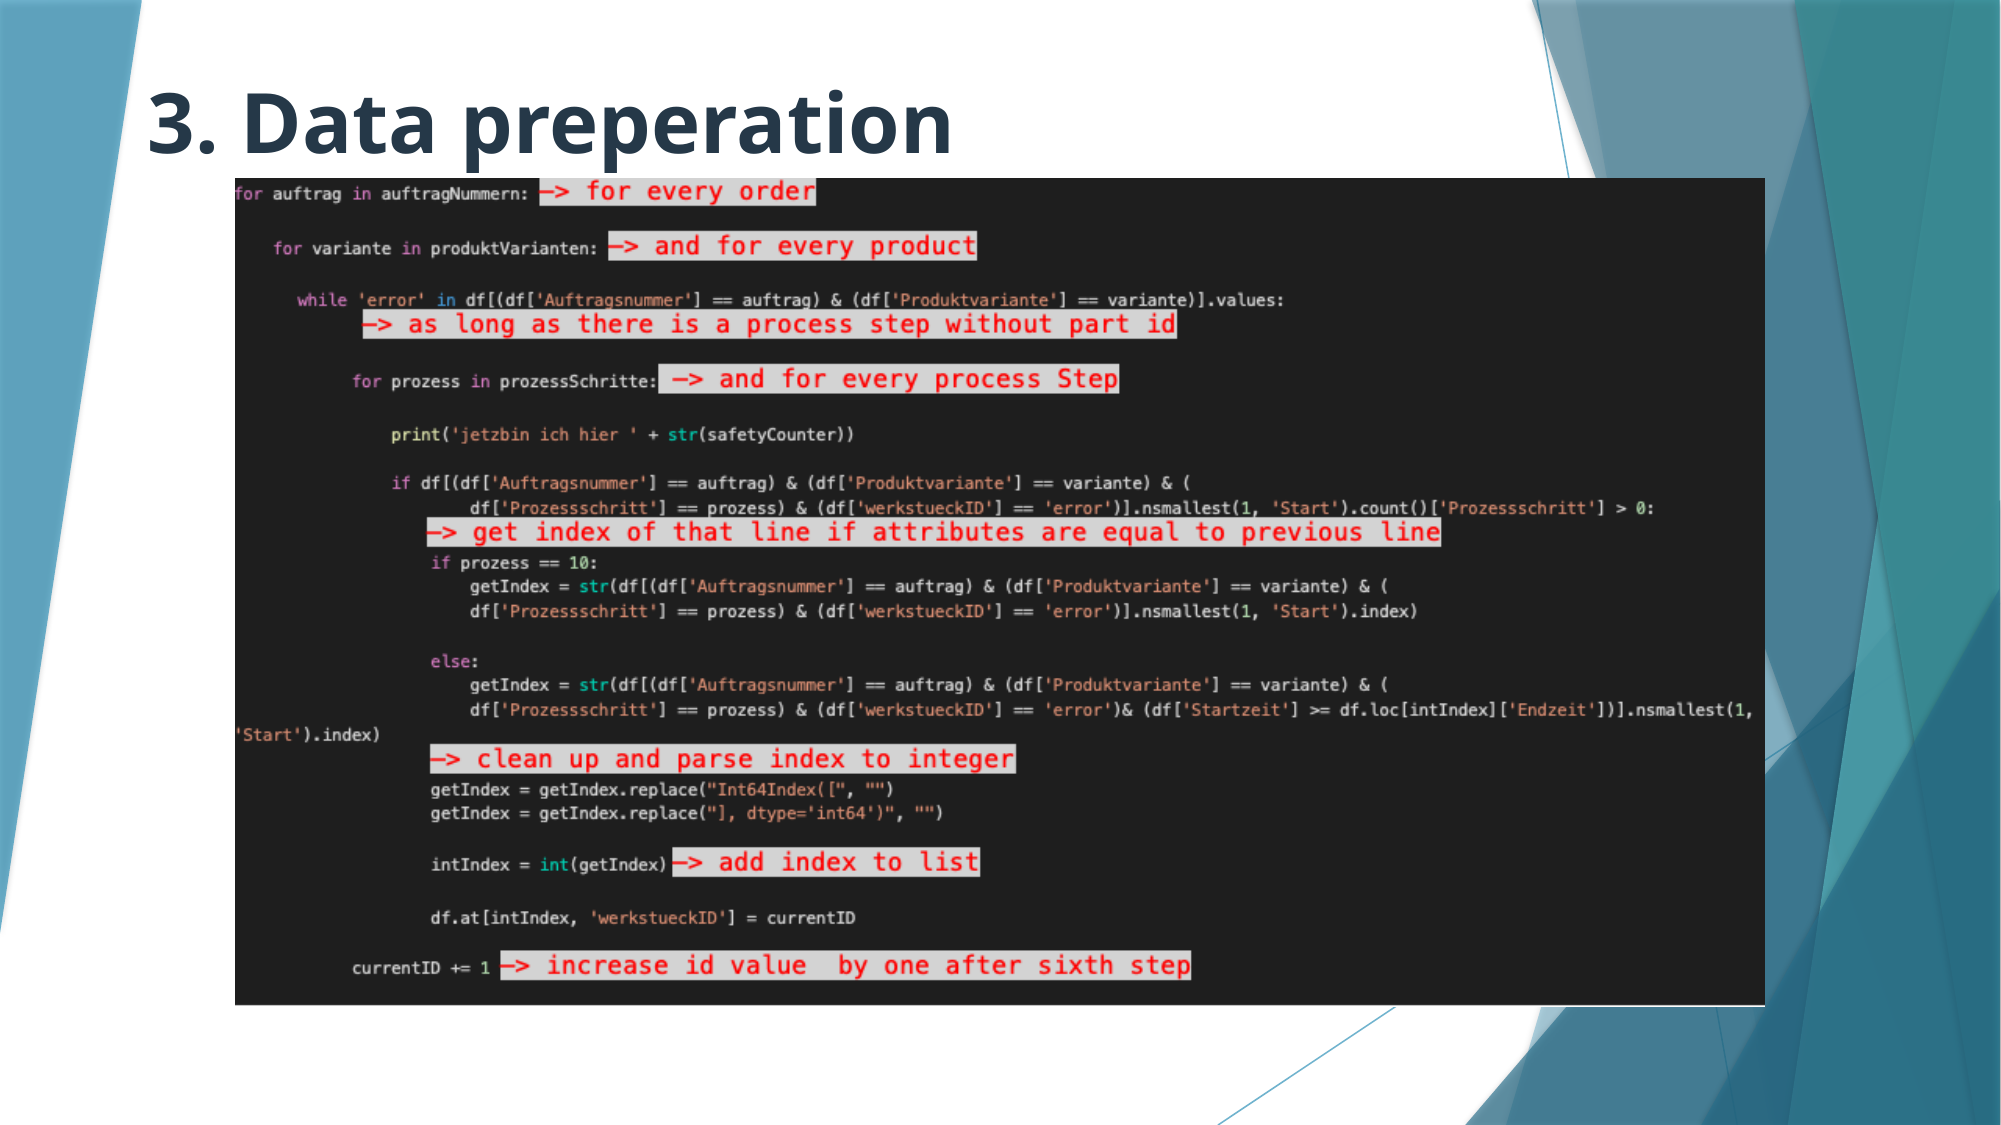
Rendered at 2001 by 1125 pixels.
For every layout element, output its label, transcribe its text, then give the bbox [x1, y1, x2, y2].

text_box 3. Data preperation [133, 62, 1615, 178]
picture [234, 178, 1766, 1008]
